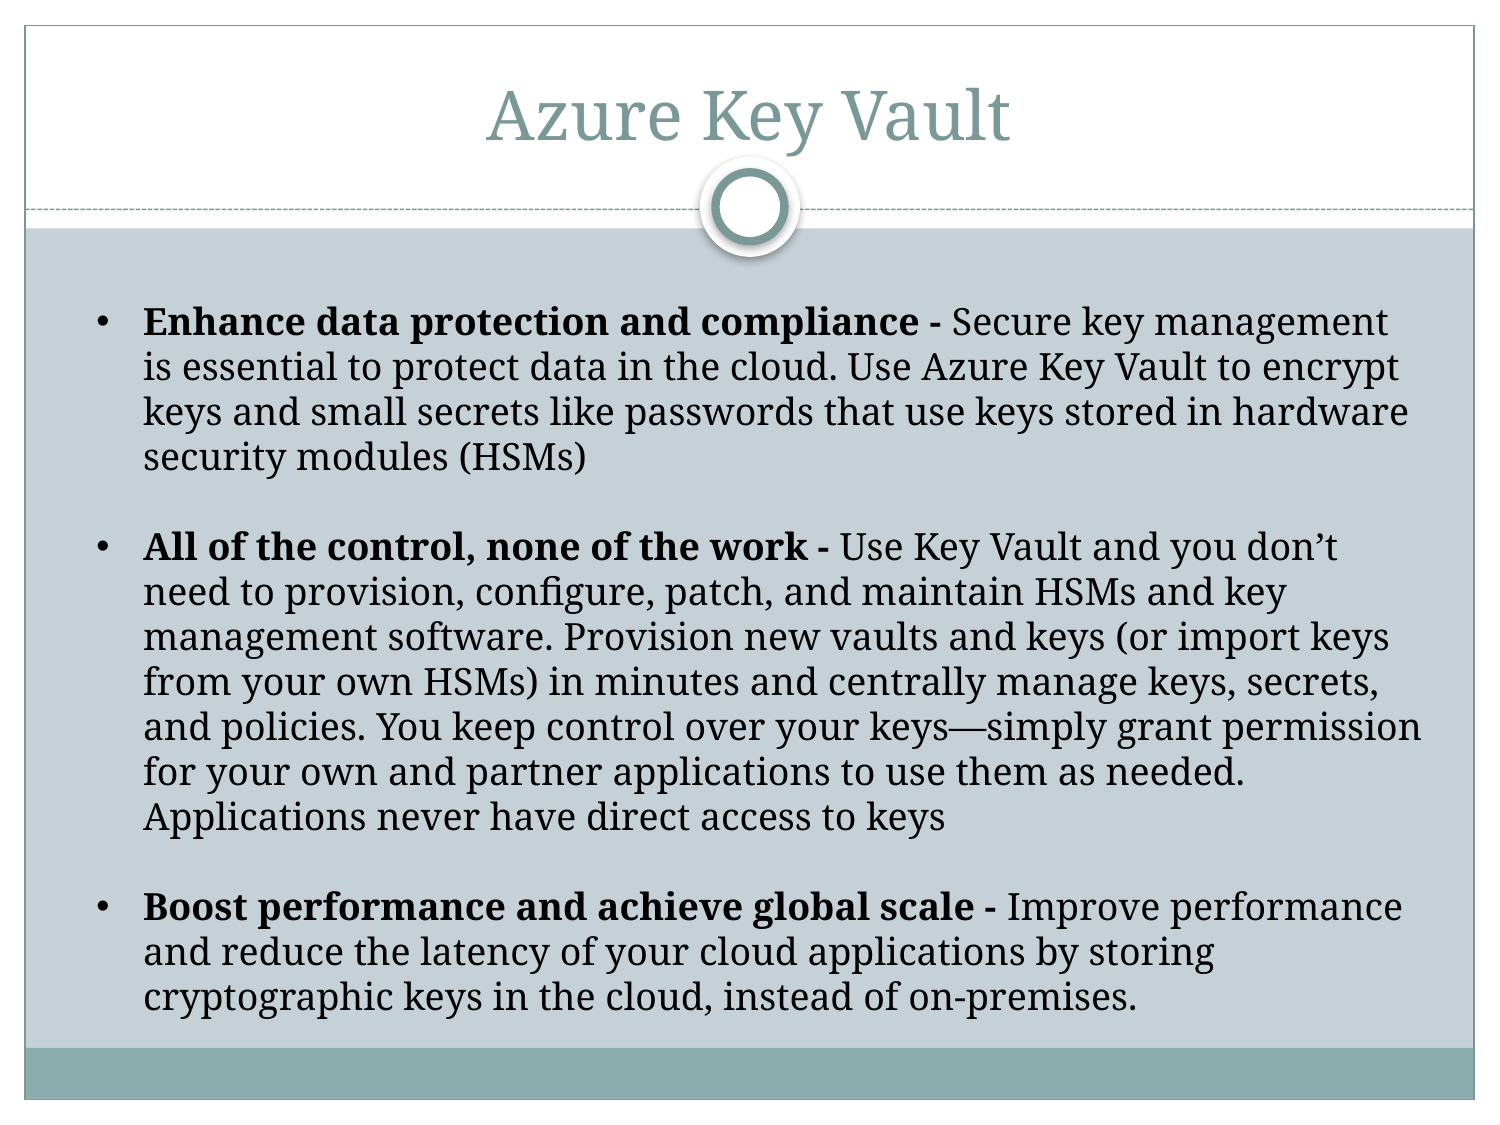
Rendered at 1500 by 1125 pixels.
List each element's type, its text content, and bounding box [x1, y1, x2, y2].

title Azure Key Vault [49, 37, 1450, 162]
text_box Enhance data protection and compliance - Secure key management is essential to protect data in the cloud. Use Azure Key Vault to encrypt keys and small secrets like passwords that use keys stored in hardware security modules (HSMs) All of the control, none of the work - Use Key Vault and you don’t need to provision, configure, patch, and maintain HSMs and key management software. Provision new vaults and keys (or import keys from your own HSMs) in minutes and centrally manage keys, secrets, and policies. You keep control over your keys—simply grant permission for your own and partner applications to use them as needed. Applications never have direct access to keys Boost performance and achieve global scale - Improve performance and reduce the latency of your cloud applications by storing cryptographic keys in the cloud, instead of on-premises. [81, 290, 1440, 1125]
